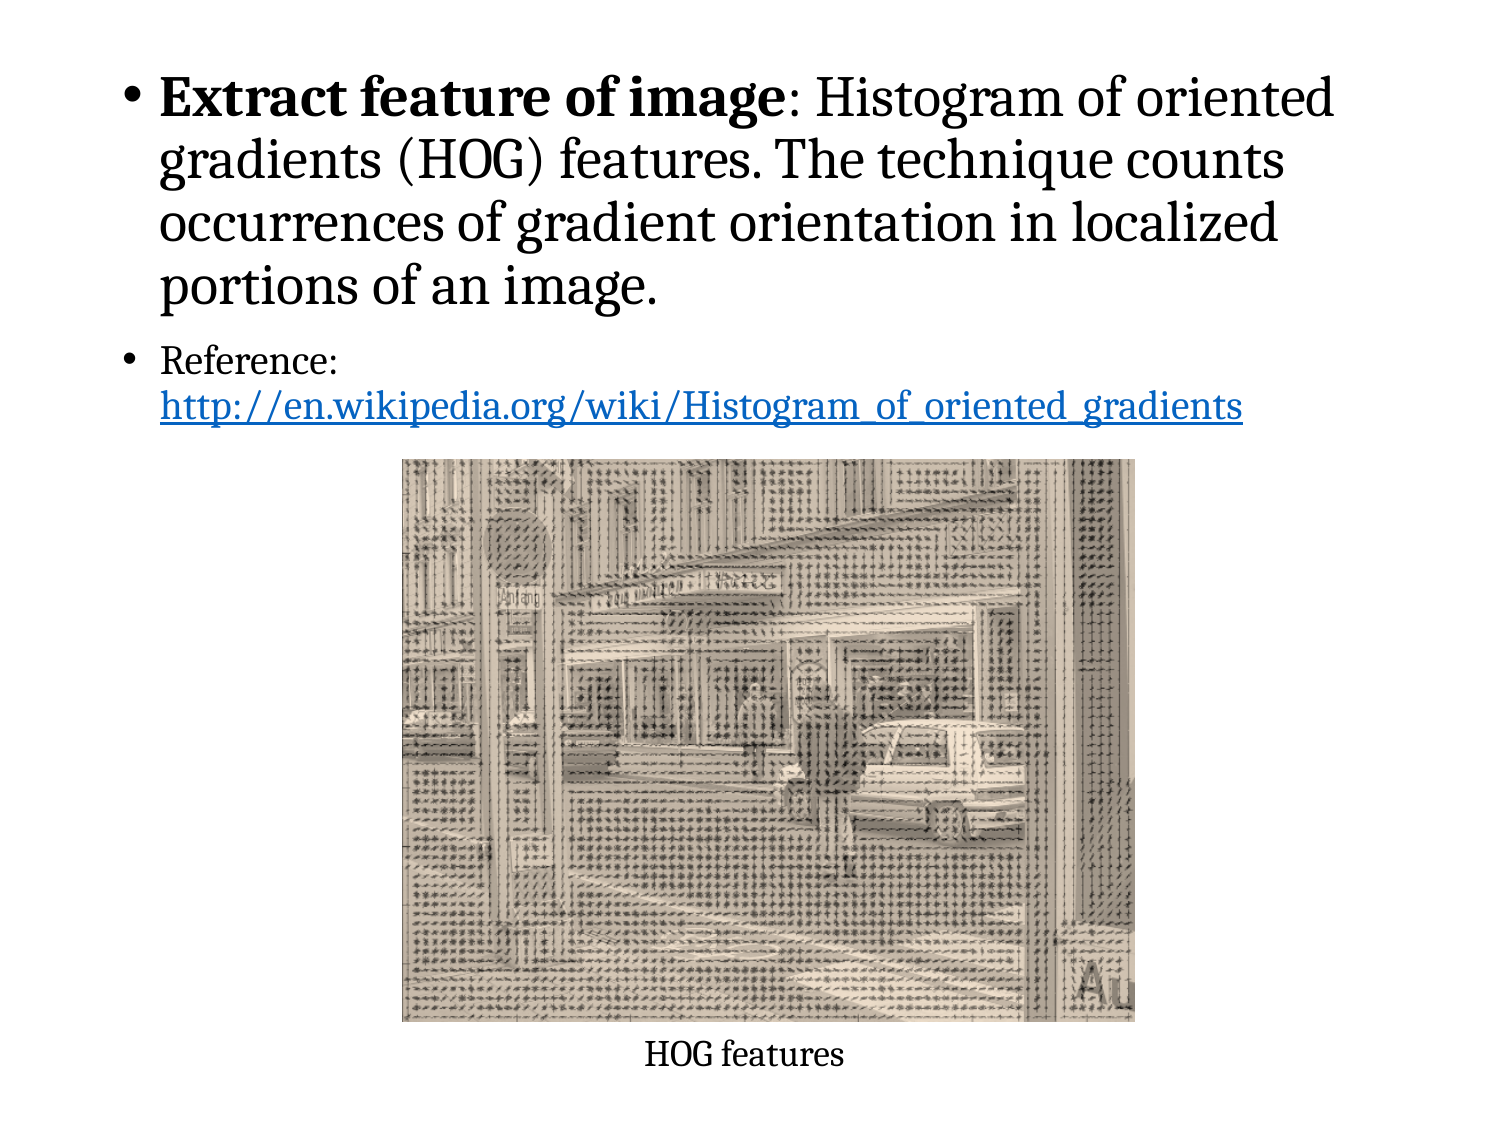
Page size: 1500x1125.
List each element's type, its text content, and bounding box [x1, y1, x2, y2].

list Extract feature of image: Histogram of oriented gradients (HOG) features. The technique counts occurrences of gradient orientation in localized portions of an image. Reference: http://en.wikipedia.org/wiki/Histogram_of_oriented_gradients [107, 58, 1402, 574]
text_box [402, 459, 1135, 1083]
